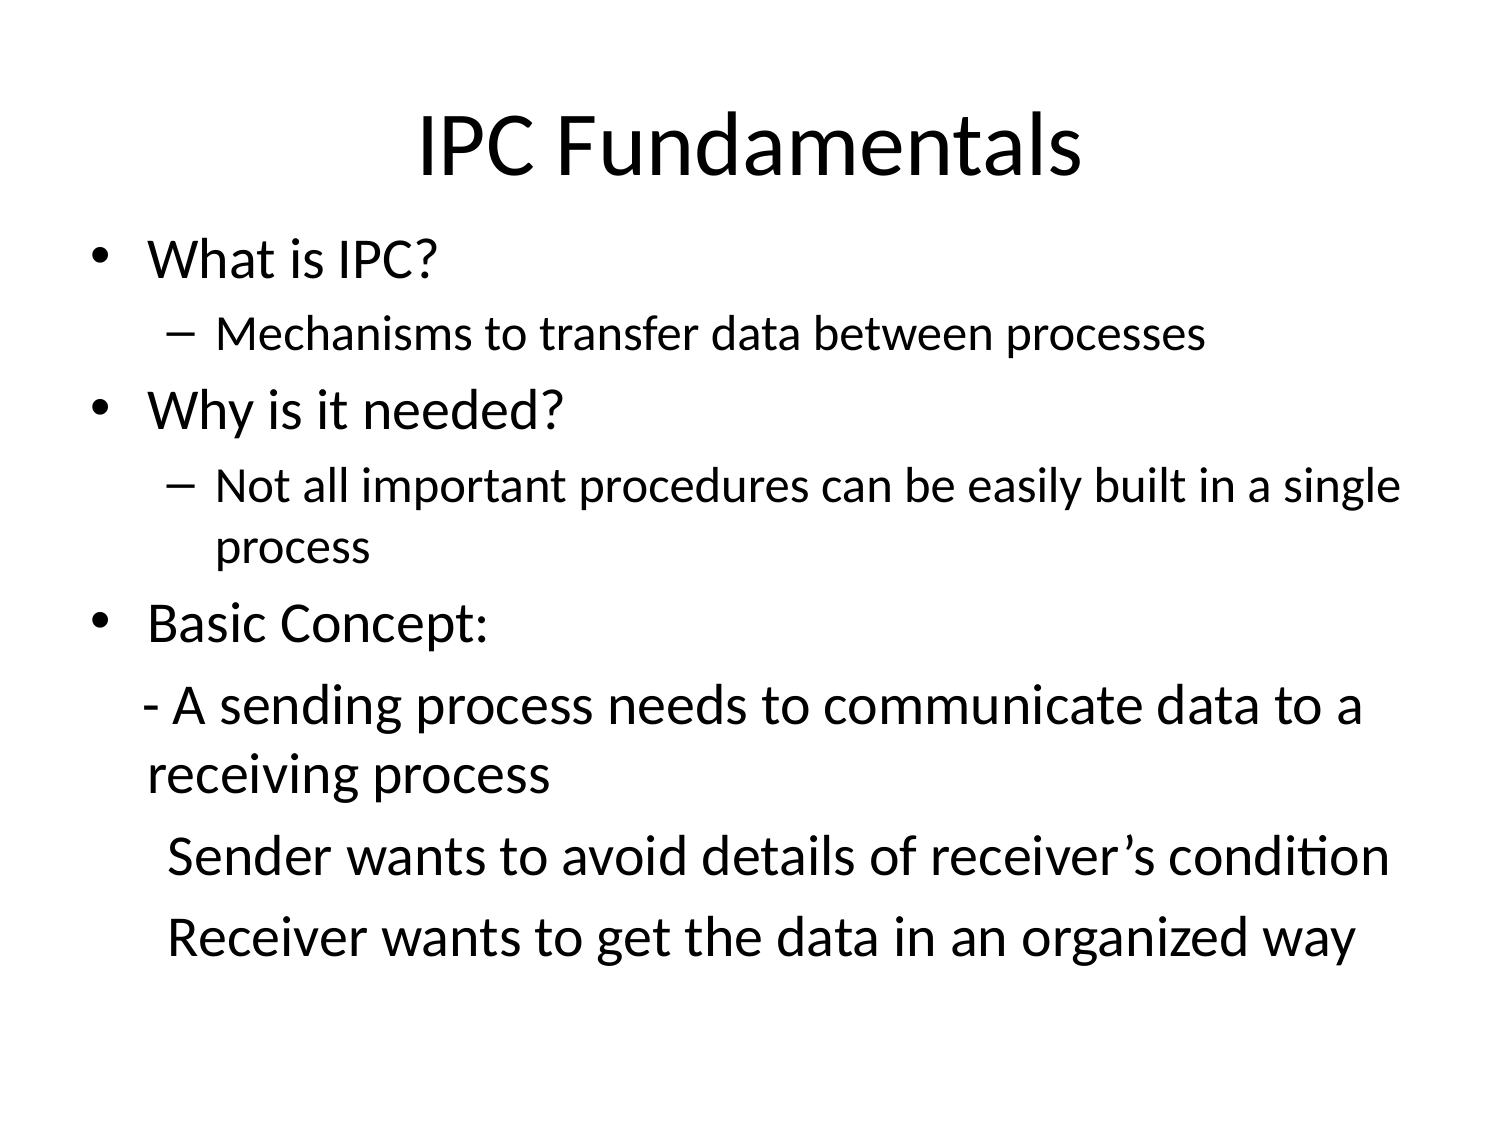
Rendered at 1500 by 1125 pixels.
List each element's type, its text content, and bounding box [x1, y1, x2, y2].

title IPC Fundamentals [75, 45, 1425, 212]
list What is IPC? Mechanisms to transfer data between processes Why is it needed? Not all important procedures can be easily built in a single process Basic Concept: - A sending process needs to communicate data to a receiving process Sender wants to avoid details of receiver’s condition Receiver wants to get the data in an organized way [75, 212, 1425, 1005]
